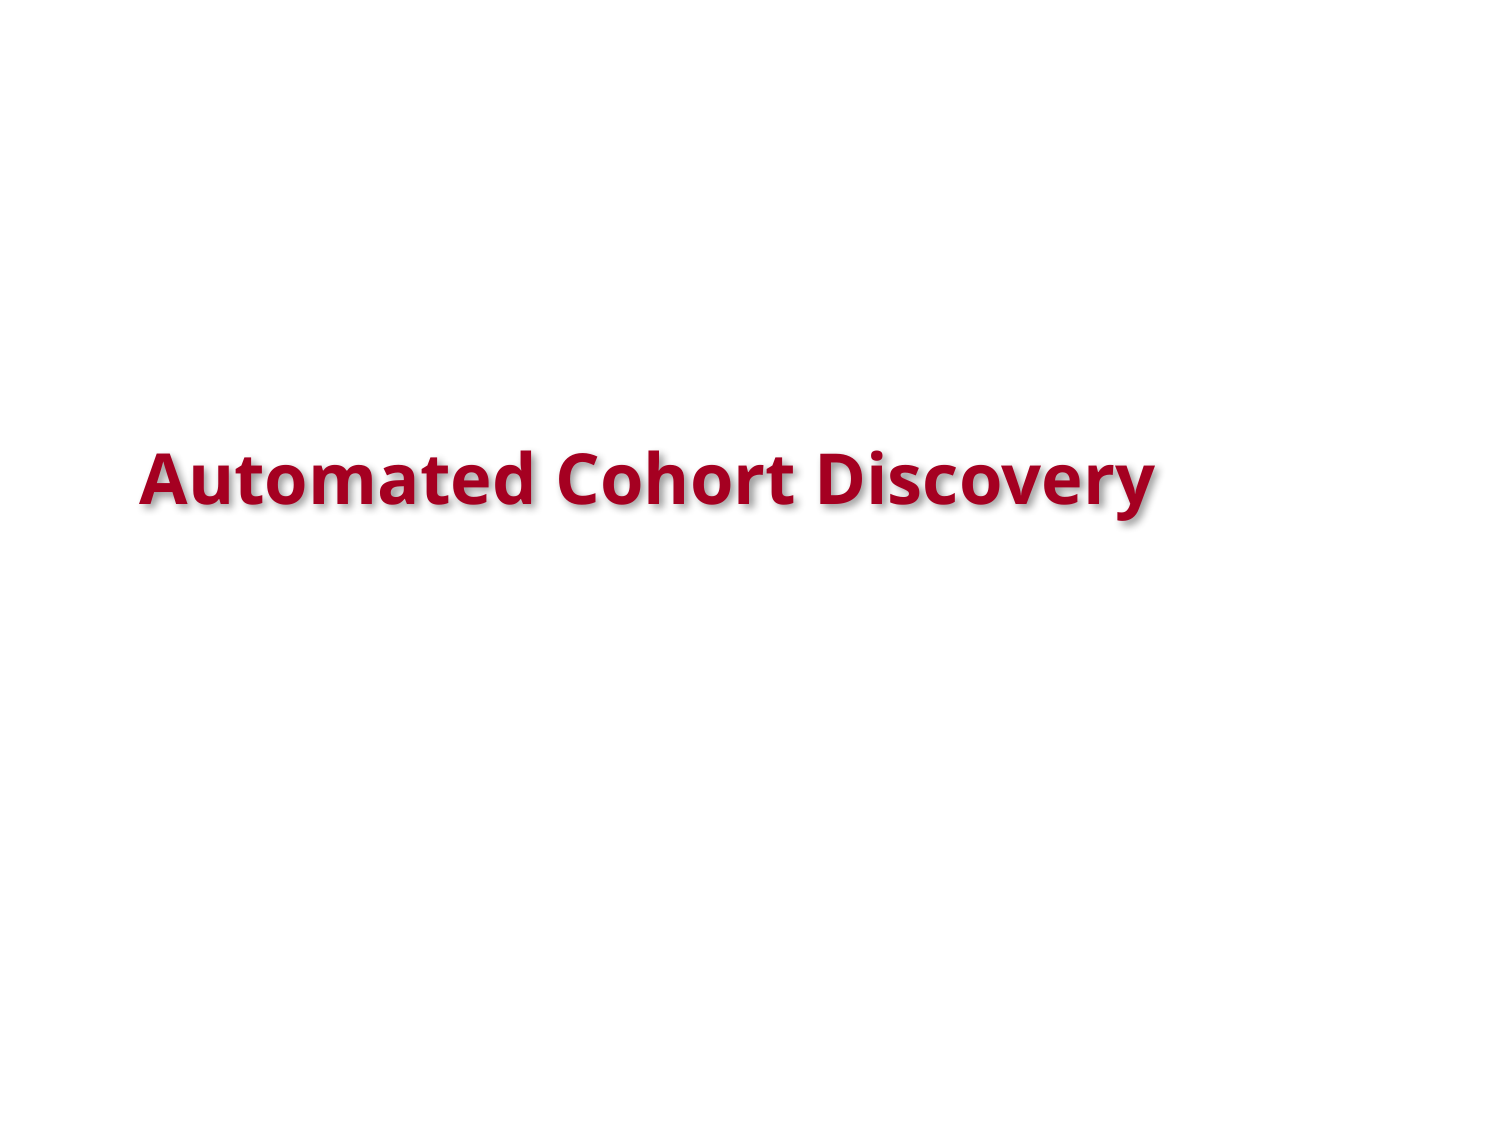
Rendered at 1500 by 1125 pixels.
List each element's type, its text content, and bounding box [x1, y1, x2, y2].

text_box Automated Cohort Discovery [124, 426, 1400, 527]
